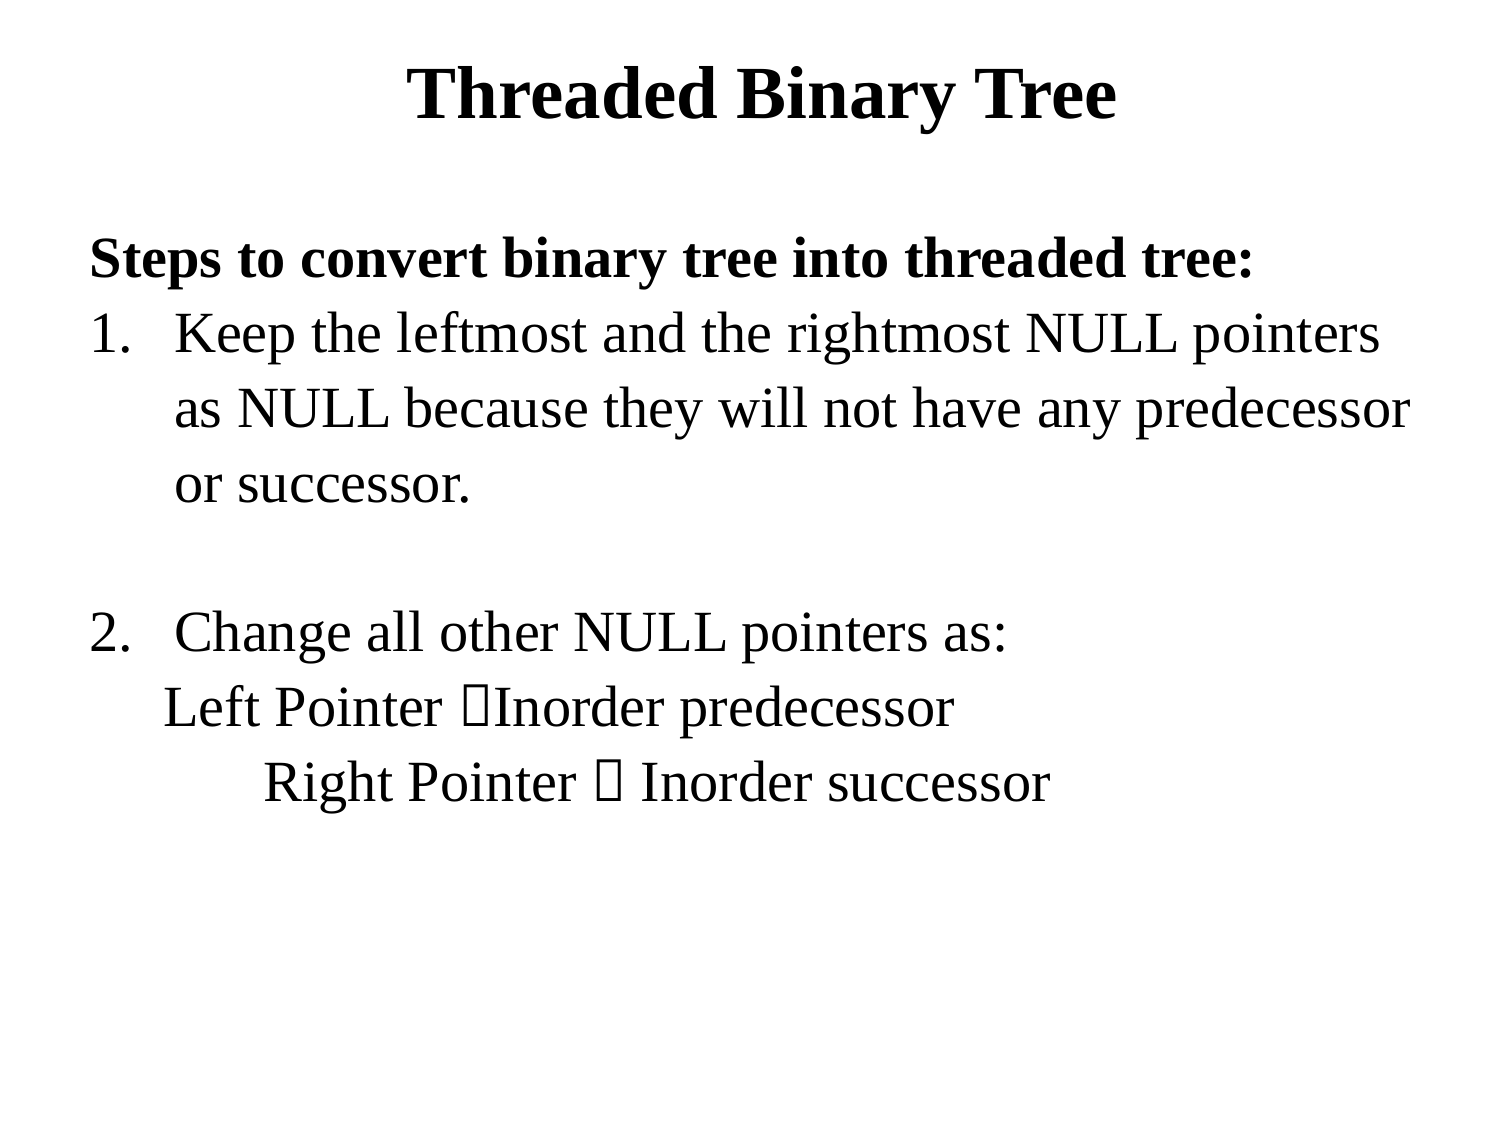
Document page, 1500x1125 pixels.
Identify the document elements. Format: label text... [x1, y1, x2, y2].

text_box Threaded Binary Tree [75, 36, 1450, 141]
text_box [43, 174, 1453, 1012]
text_box Steps to convert binary tree into threaded tree: Keep the leftmost and the rightmost NULL pointers as NULL because they will not have any predecessor or successor. Change all other NULL pointers as: Left Pointer Inorder predecessor Right Pointer  Inorder successor [75, 206, 1450, 821]
